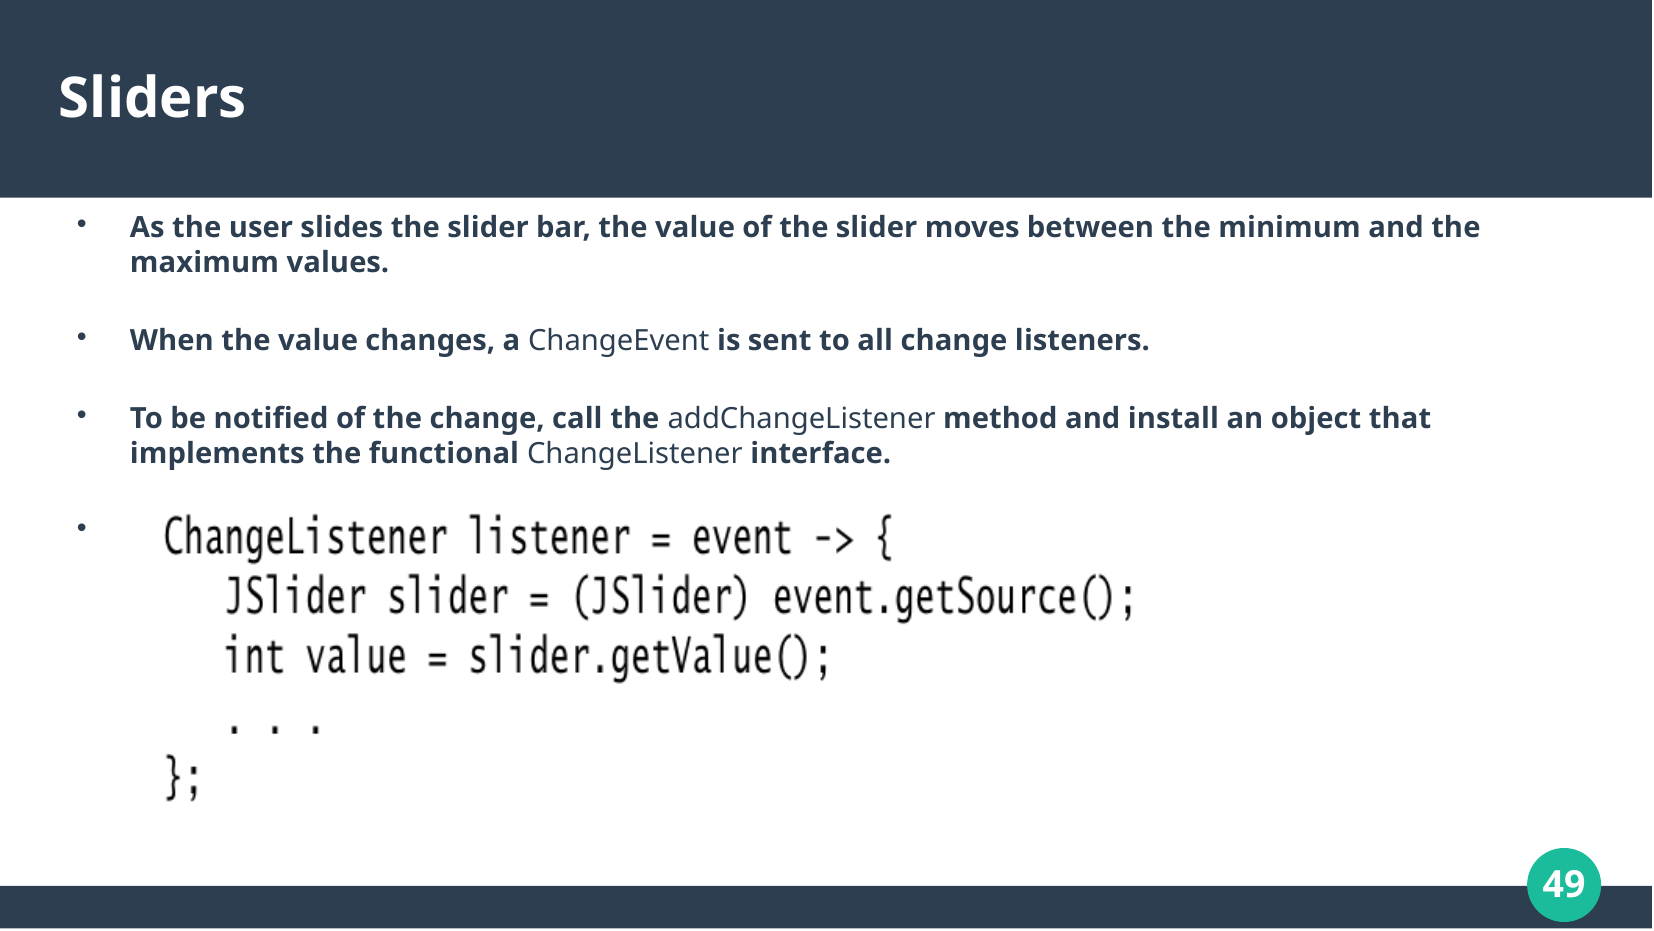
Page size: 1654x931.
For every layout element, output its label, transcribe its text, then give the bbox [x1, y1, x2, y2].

list As the user slides the slider bar, the value of the slider moves between the minimum and the maximum values. When the value changes, a ChangeEvent is sent to all change listeners. To be notified of the change, call the addChangeListener method and install an object that implements the functional ChangeListener interface. In the callback, retrieve the slider value: [59, 208, 1593, 868]
title Sliders [59, 37, 1593, 154]
picture [126, 505, 1207, 825]
